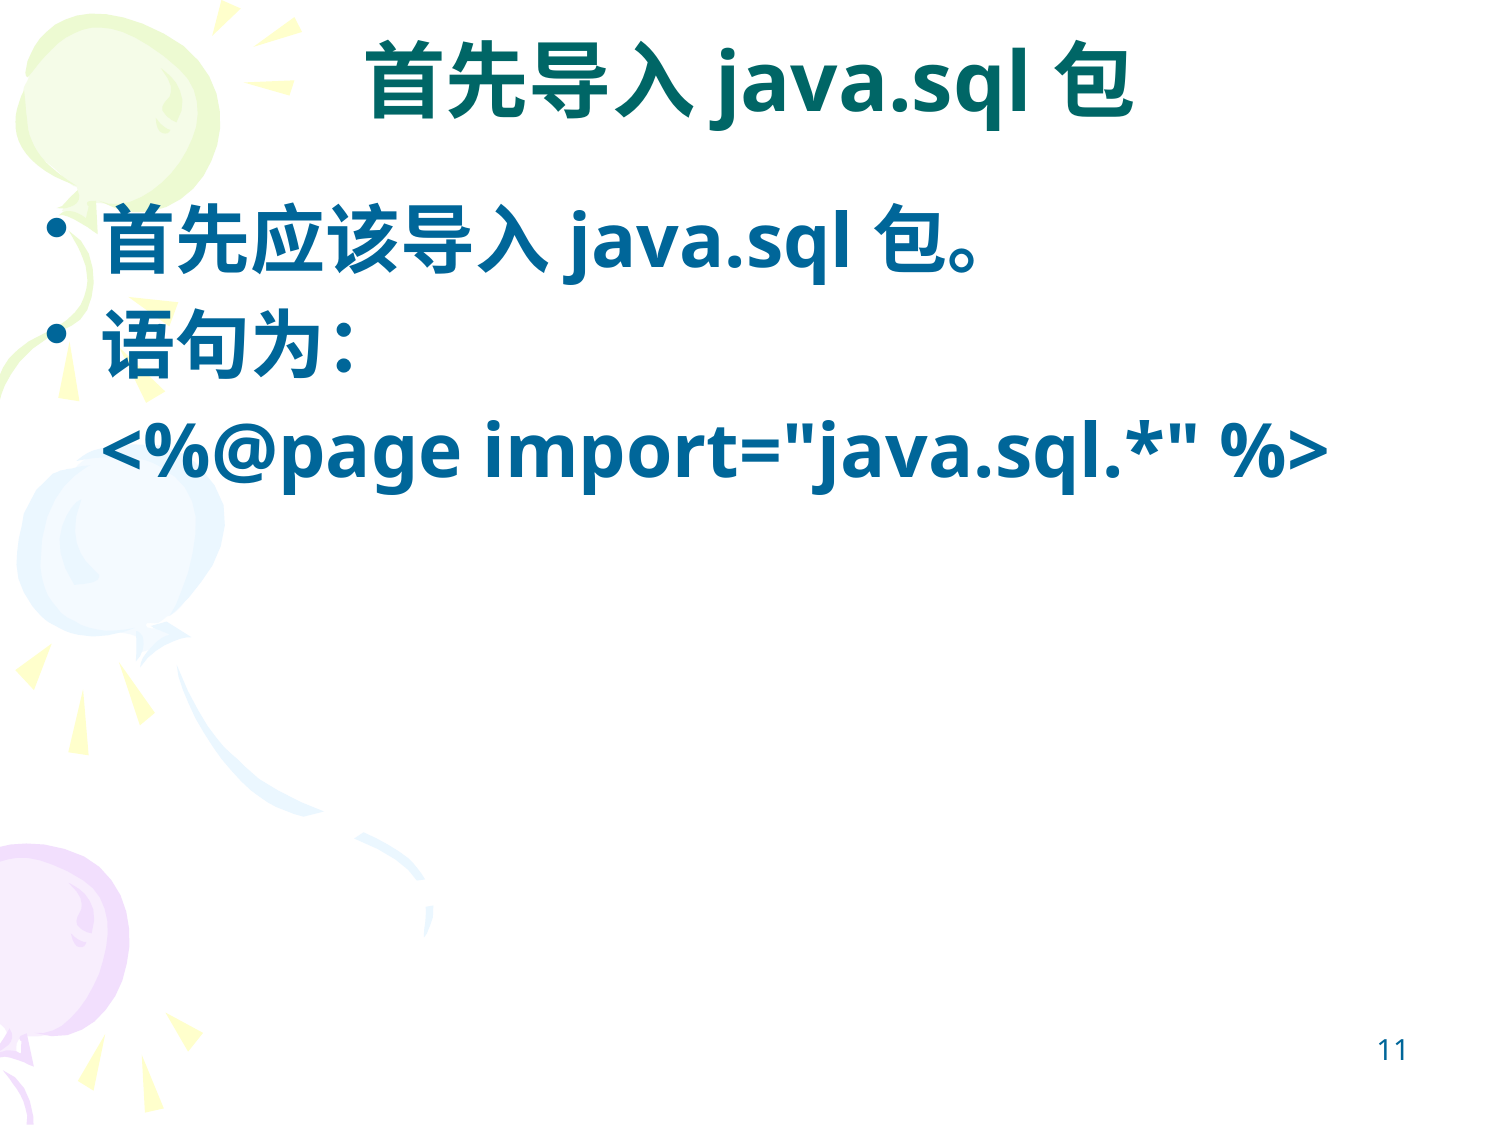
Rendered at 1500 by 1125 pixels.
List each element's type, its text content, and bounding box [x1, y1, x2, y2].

slide_number 11 [1074, 1023, 1426, 1100]
list 首先应该导入java.sql包。 语句为： <%@page import="java.sql.*" %> [29, 184, 1483, 1000]
title 首先导入java.sql包 [72, 16, 1426, 138]
